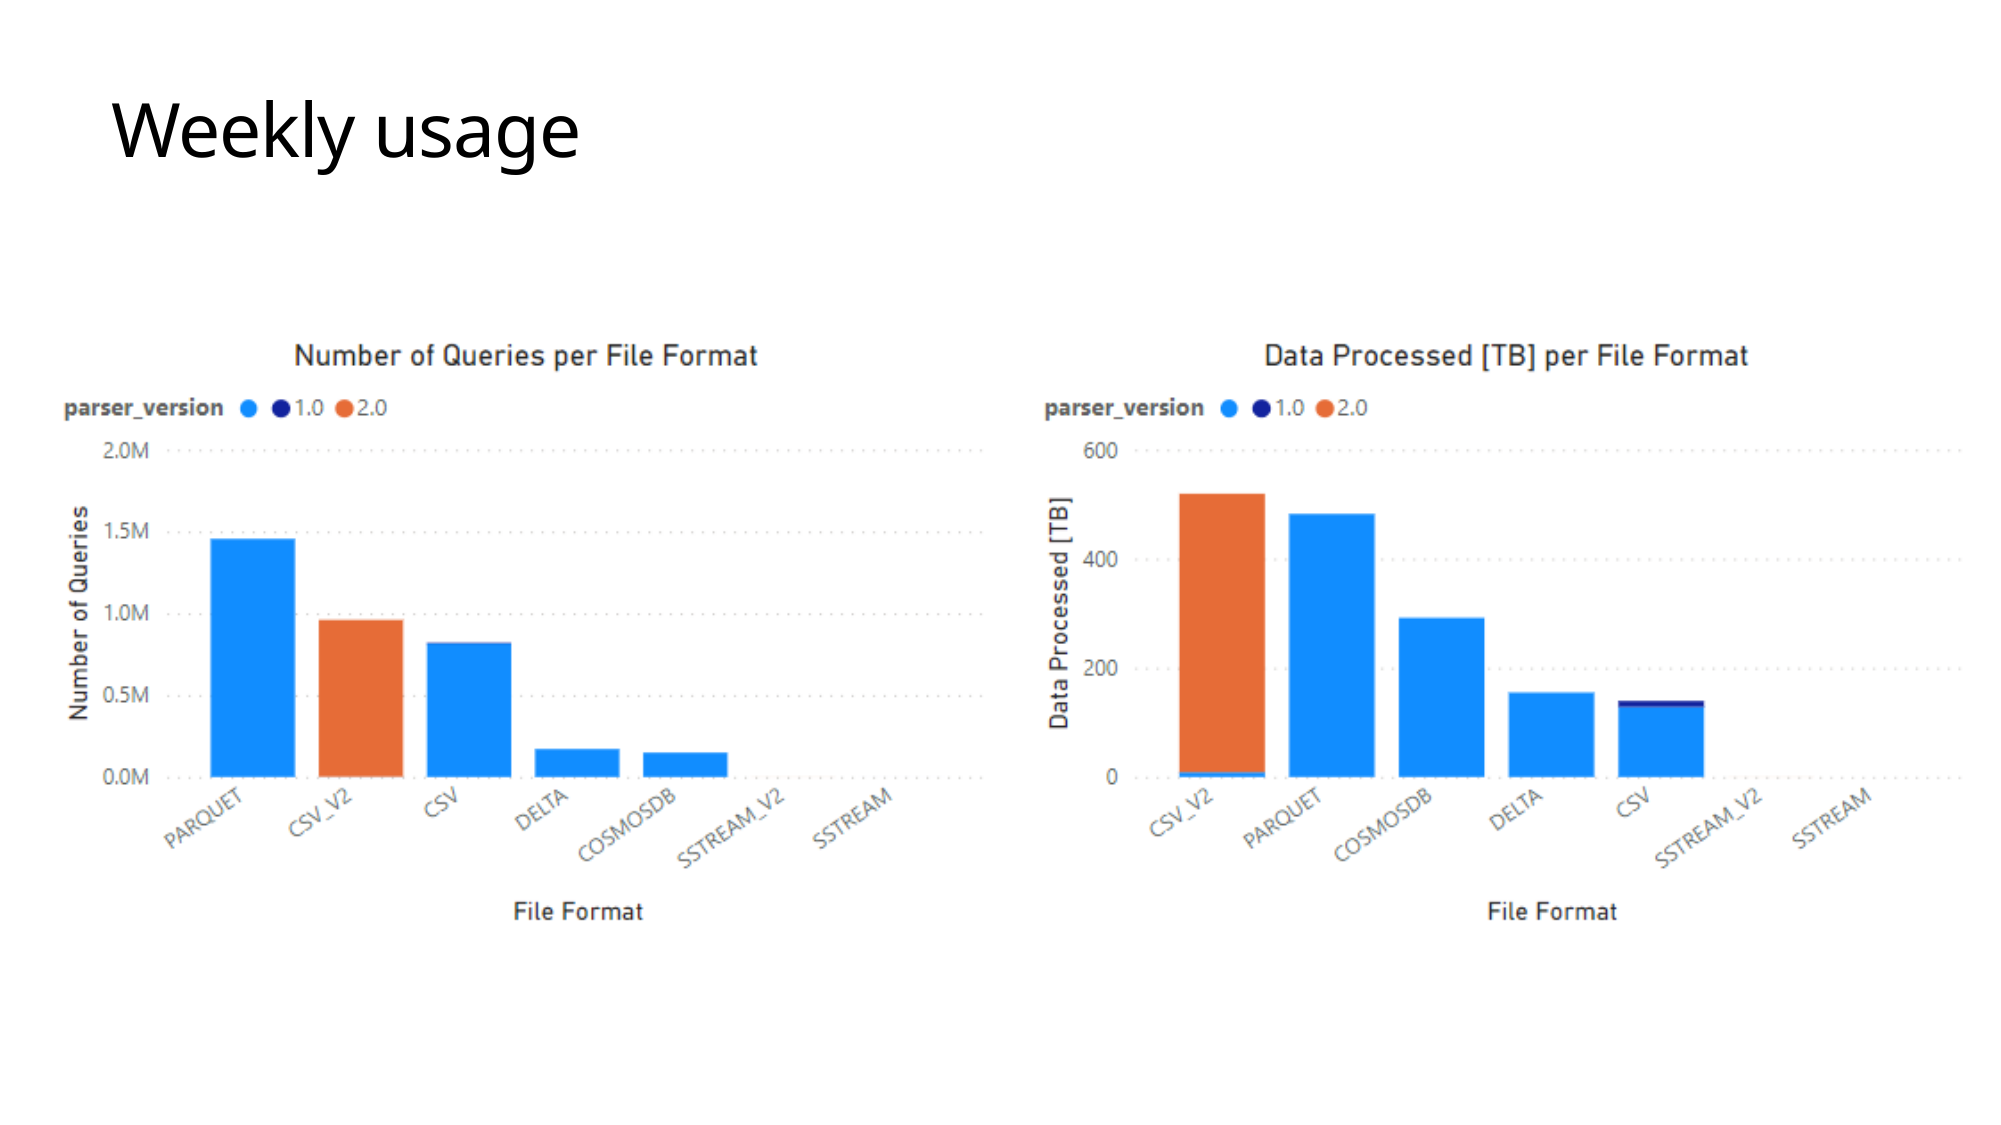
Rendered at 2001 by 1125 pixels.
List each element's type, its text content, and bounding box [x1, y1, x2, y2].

picture [34, 315, 1966, 948]
title Weekly usage [96, 75, 1329, 257]
